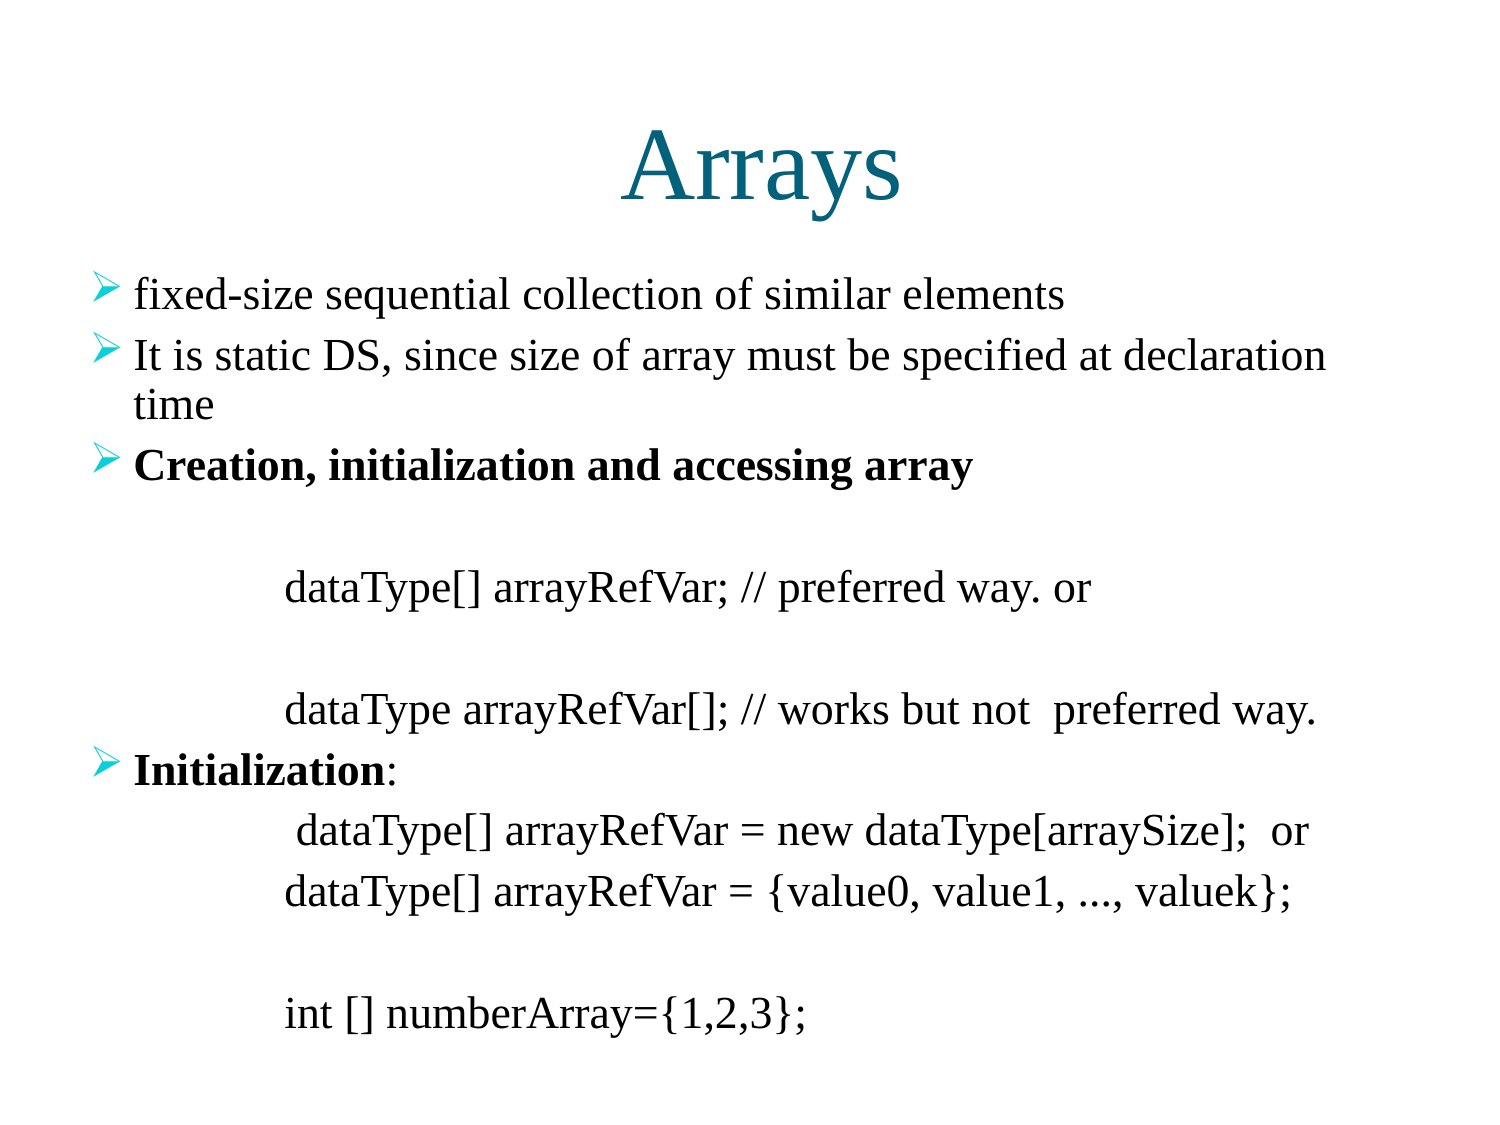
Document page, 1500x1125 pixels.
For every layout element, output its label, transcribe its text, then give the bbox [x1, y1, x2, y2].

text_box Arrays [99, 74, 1450, 221]
text_box fixed-size sequential collection of similar elements It is static DS, since size of array must be specified at declaration time Creation, initialization and accessing array dataType[] arrayRefVar; // preferred way. or dataType arrayRefVar[]; // works but not preferred way. Initialization: dataType[] arrayRefVar = new dataType[arraySize]; or dataType[] arrayRefVar = {value0, value1, ..., valuek}; int [] numberArray={1,2,3}; [74, 262, 1425, 1070]
